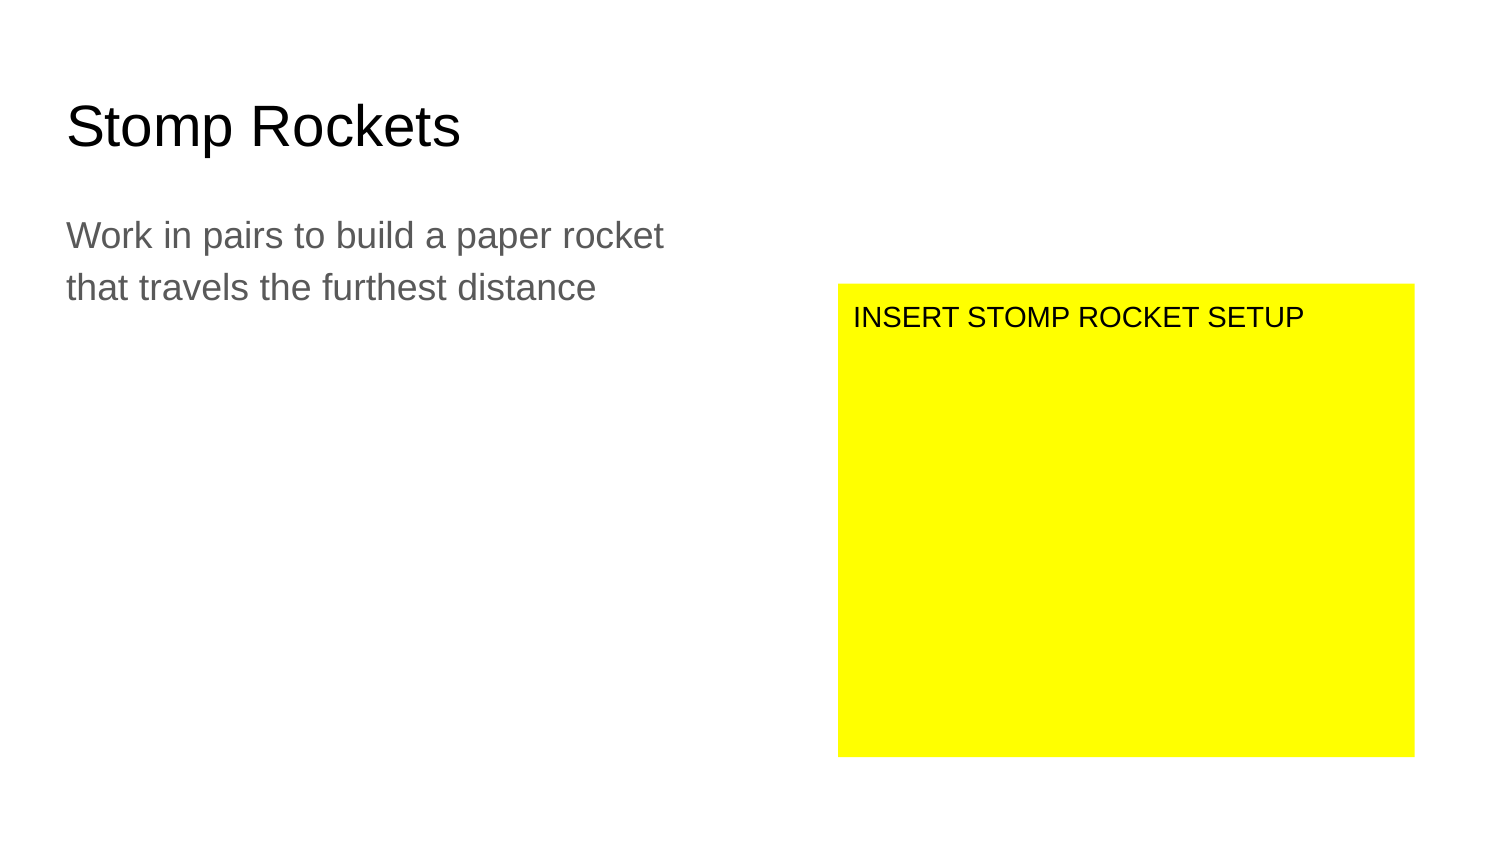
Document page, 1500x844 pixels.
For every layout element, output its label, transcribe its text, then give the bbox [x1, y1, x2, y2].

title Stomp Rockets [51, 72, 1449, 167]
text_box INSERT STOMP ROCKET SETUP [838, 283, 1415, 758]
list Work in pairs to build a paper rocket that travels the furthest distance [51, 189, 743, 750]
